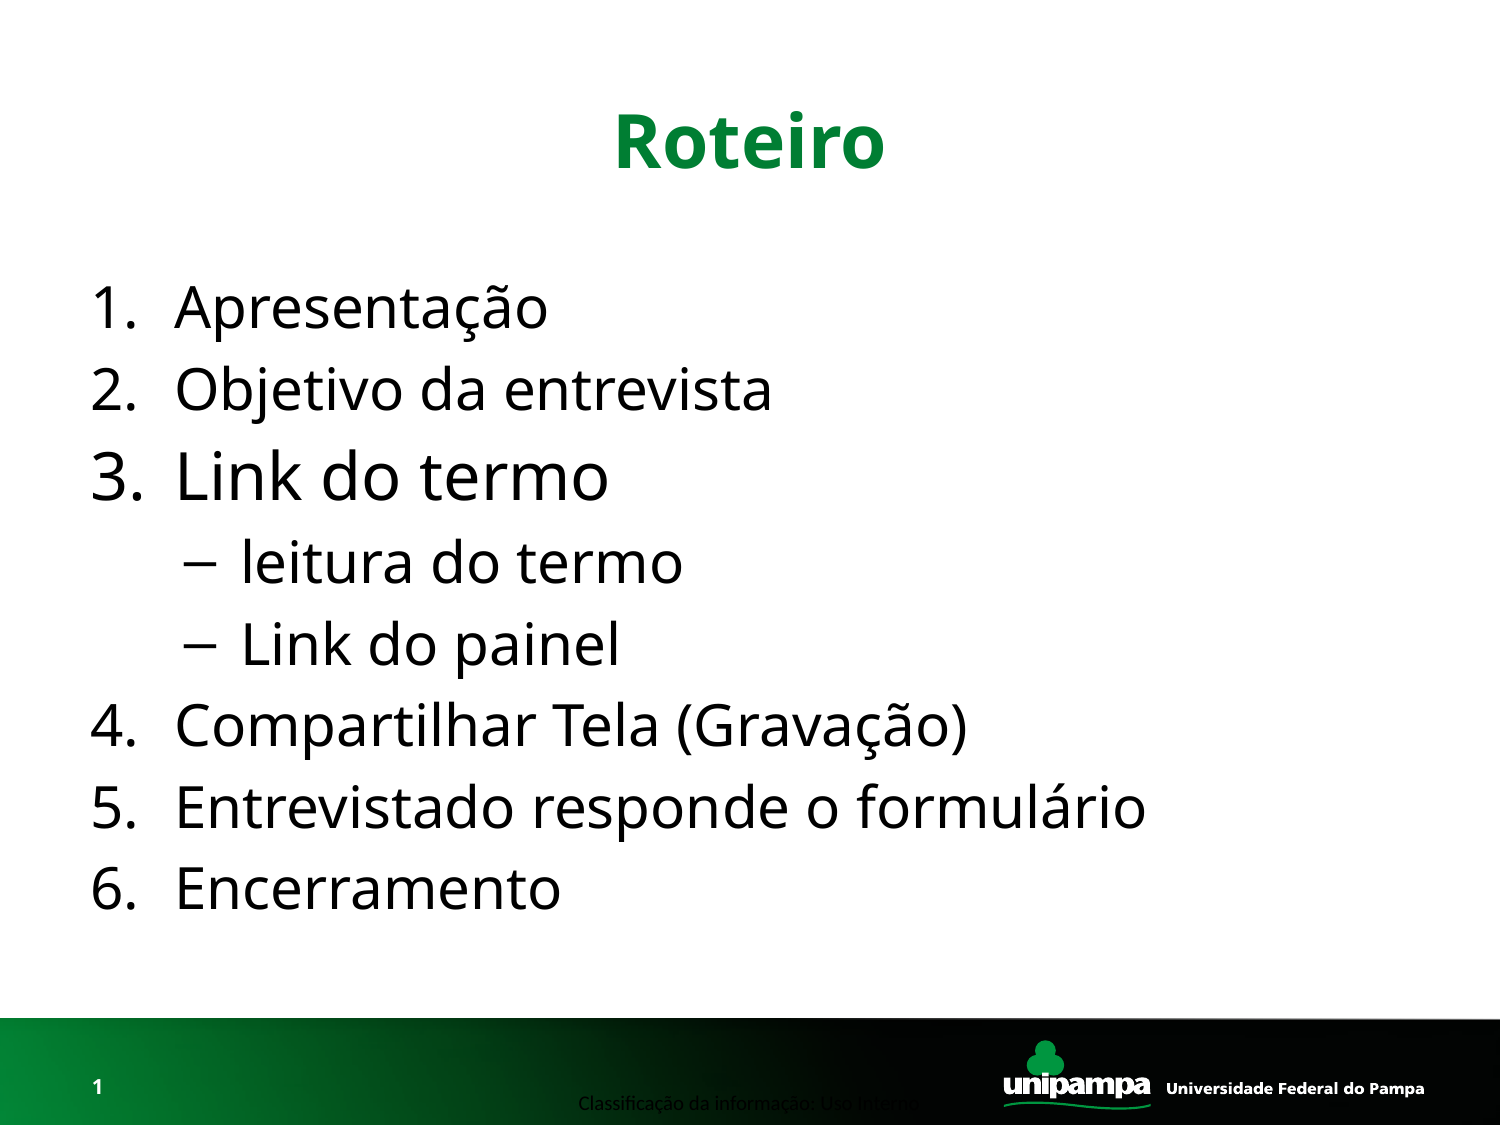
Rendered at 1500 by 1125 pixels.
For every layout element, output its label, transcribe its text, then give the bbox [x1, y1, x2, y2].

picture [0, 1018, 1500, 1125]
list Apresentação Objetivo da entrevista Link do termo leitura do termo Link do painel Compartilhar Tela (Gravação) Entrevistado responde o formulário Encerramento [75, 262, 1425, 1005]
title Roteiro [75, 45, 1425, 233]
